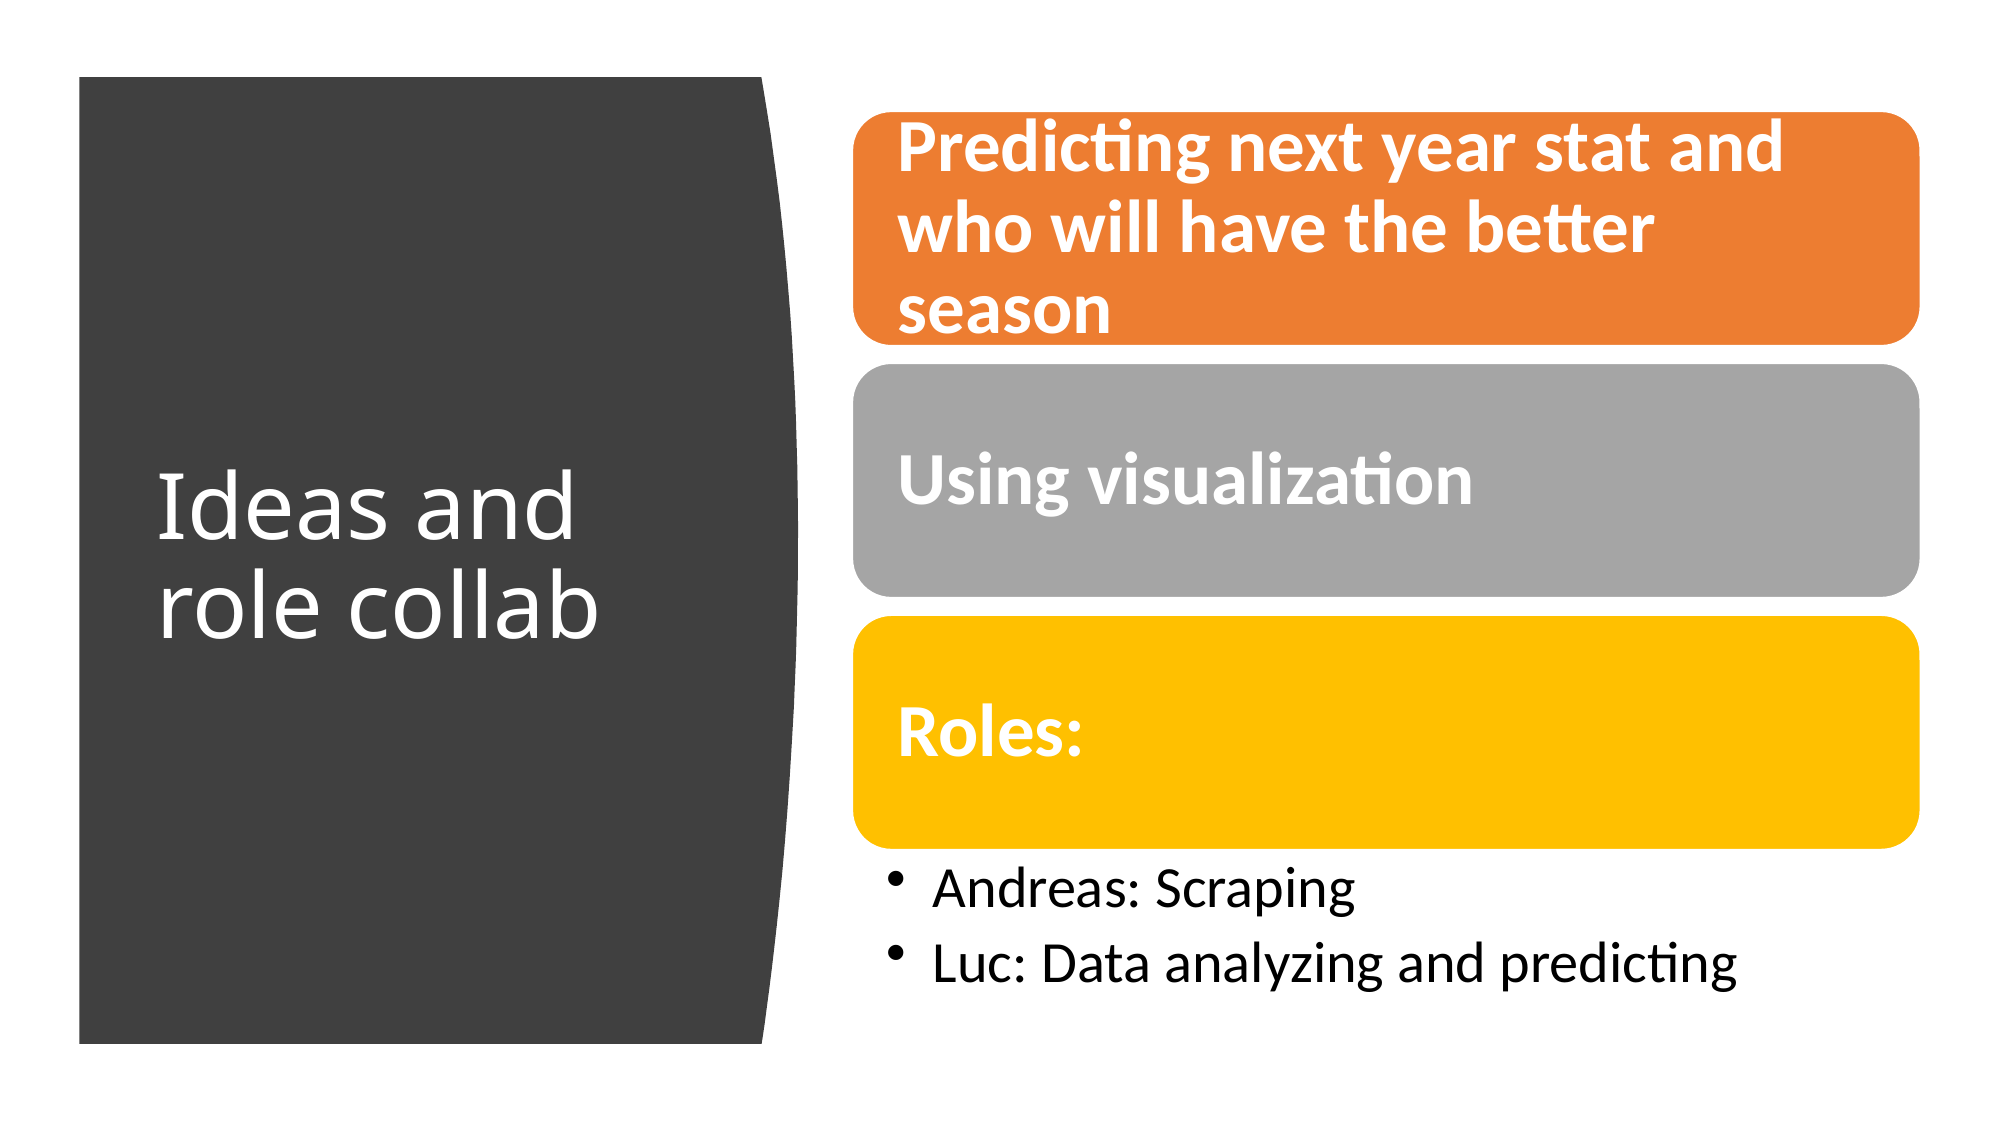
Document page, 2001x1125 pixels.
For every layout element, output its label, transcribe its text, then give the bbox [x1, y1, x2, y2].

title Ideas and role collab [141, 166, 702, 953]
text_box [78, 76, 800, 1045]
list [852, 77, 1921, 1043]
